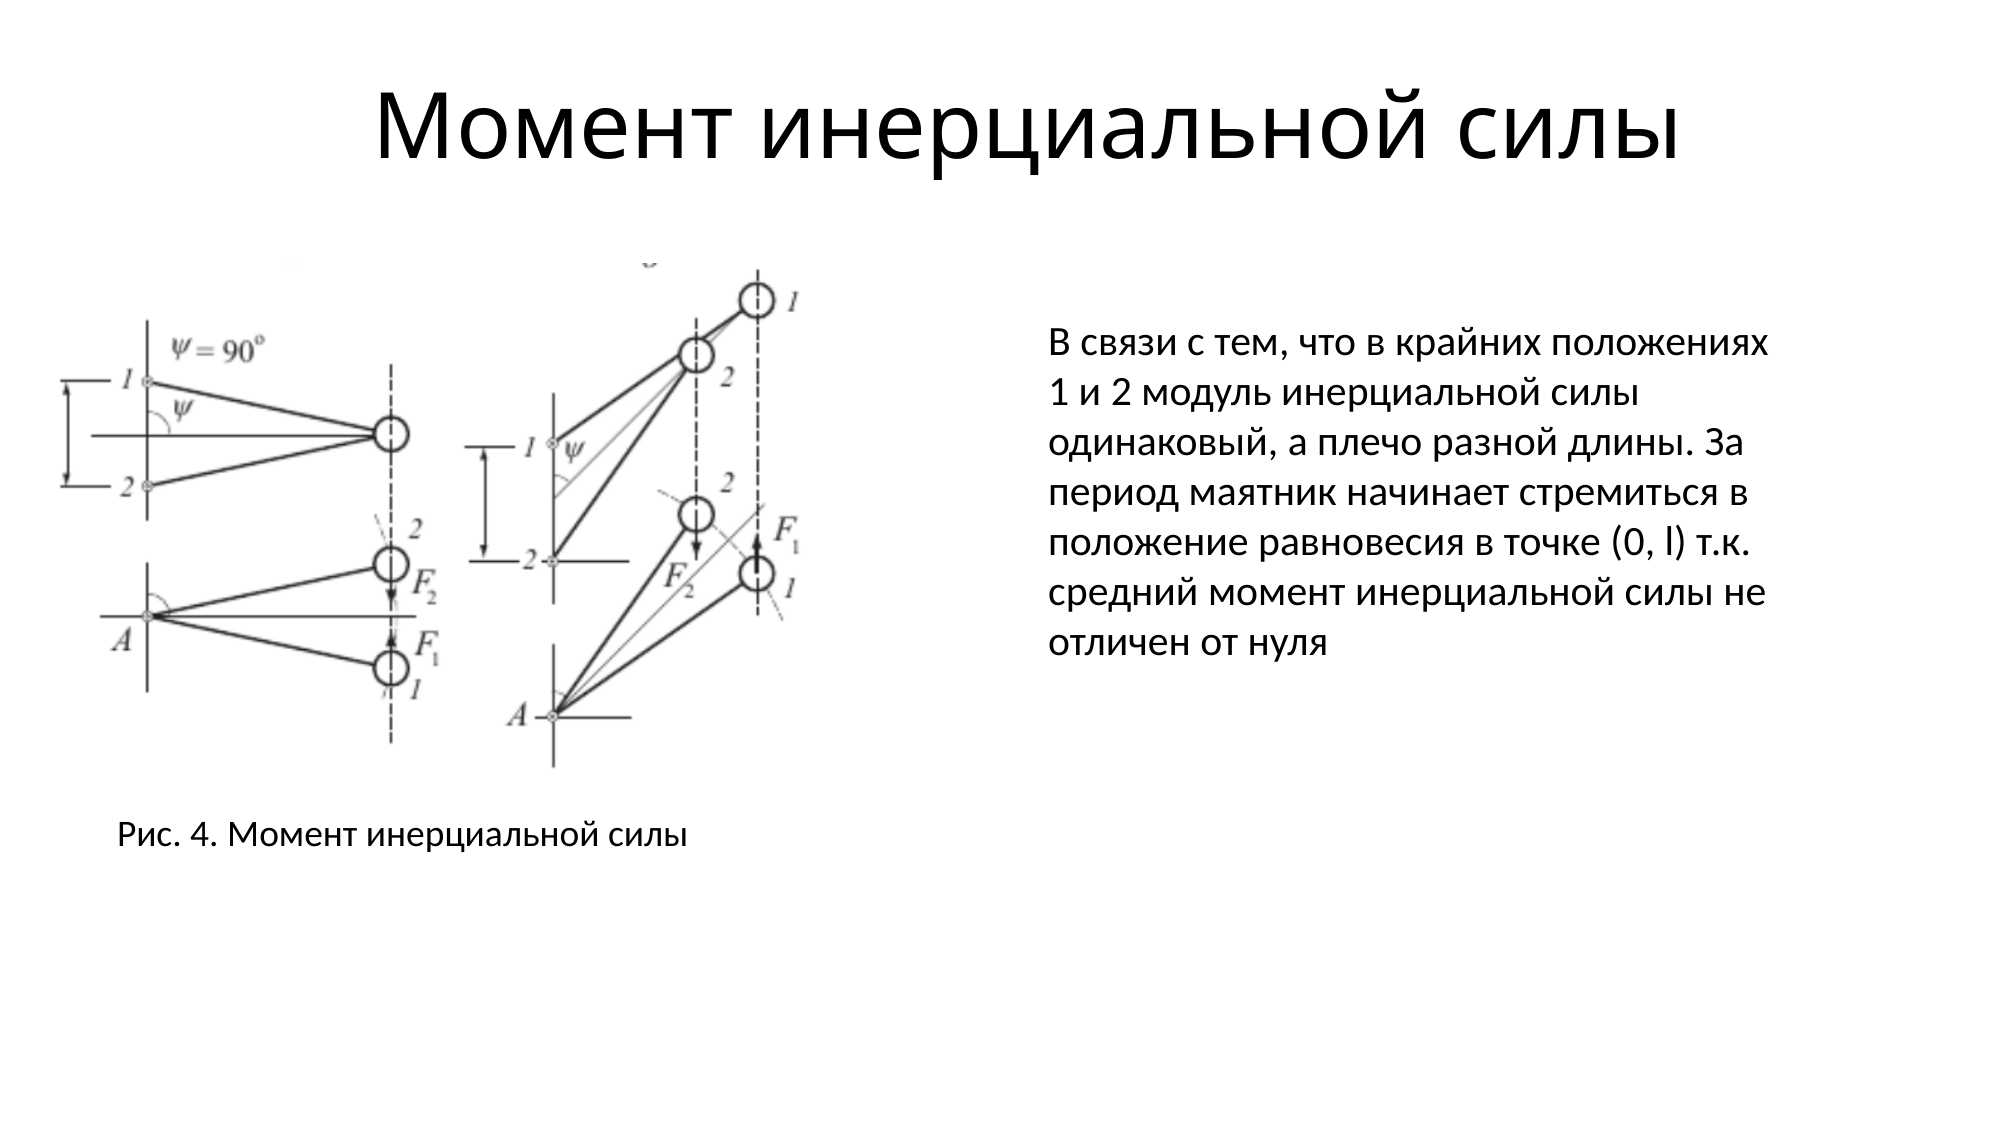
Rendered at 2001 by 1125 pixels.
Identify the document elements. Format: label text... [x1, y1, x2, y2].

picture [26, 263, 859, 776]
title Момент инерциальной силы [357, 20, 2000, 238]
text_box Рис. 4. Момент инерциальной силы [102, 801, 782, 862]
